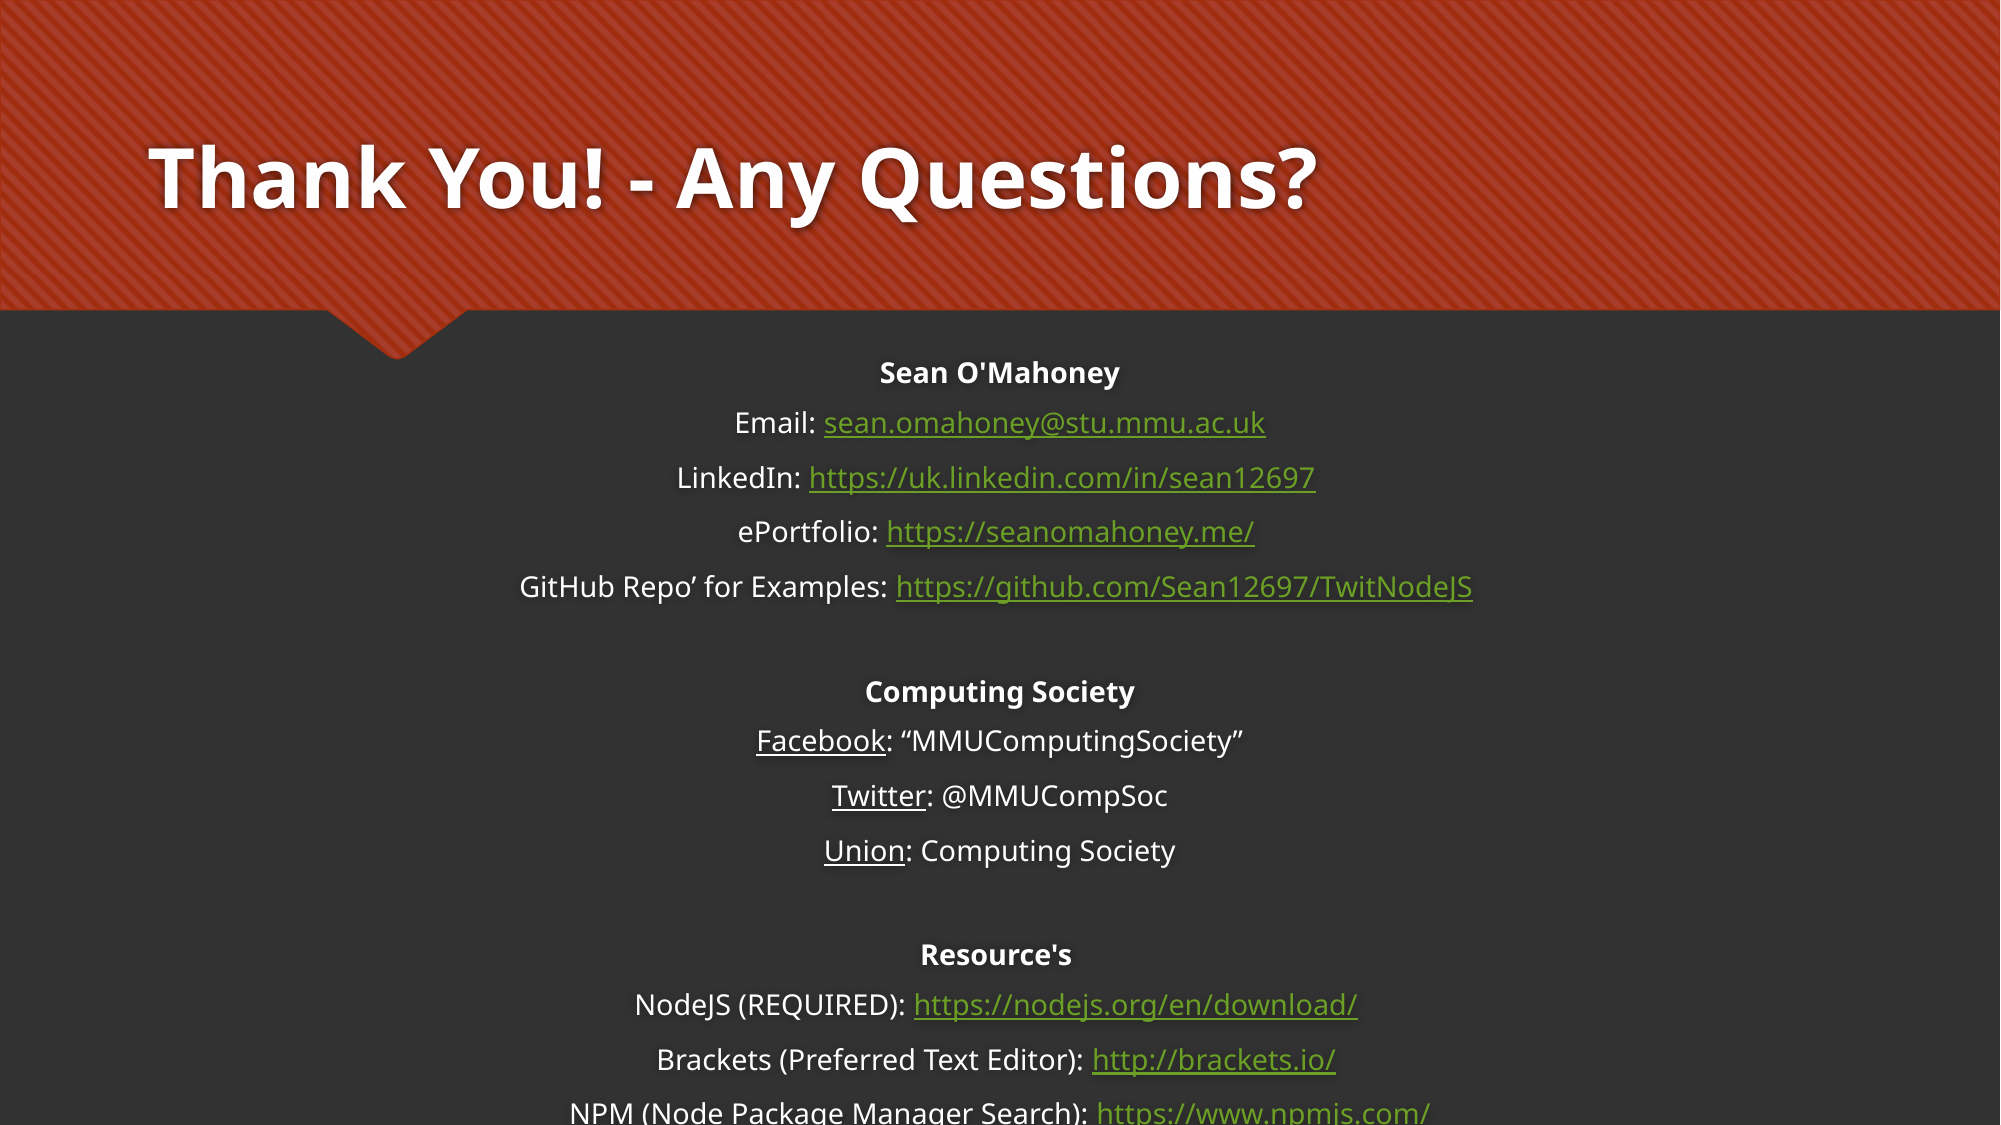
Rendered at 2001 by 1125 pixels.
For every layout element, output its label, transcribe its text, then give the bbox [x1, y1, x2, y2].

list Sean O'Mahoney Email: sean.omahoney@stu.mmu.ac.uk LinkedIn: https://uk.linkedin.com/in/sean12697 ePortfolio: https://seanomahoney.me/ GitHub Repo’ for Examples: https://github.com/Sean12697/TwitNodeJS Computing Society Facebook: “MMUComputingSociety” Twitter: @MMUCompSoc Union: Computing Society Resource's NodeJS (REQUIRED): https://nodejs.org/en/download/ Brackets (Preferred Text Editor): http://brackets.io/ NPM (Node Package Manager Search): https://www.npmjs.com/ [134, 347, 1866, 1125]
title Thank You! - Any Questions? [132, 73, 1868, 233]
